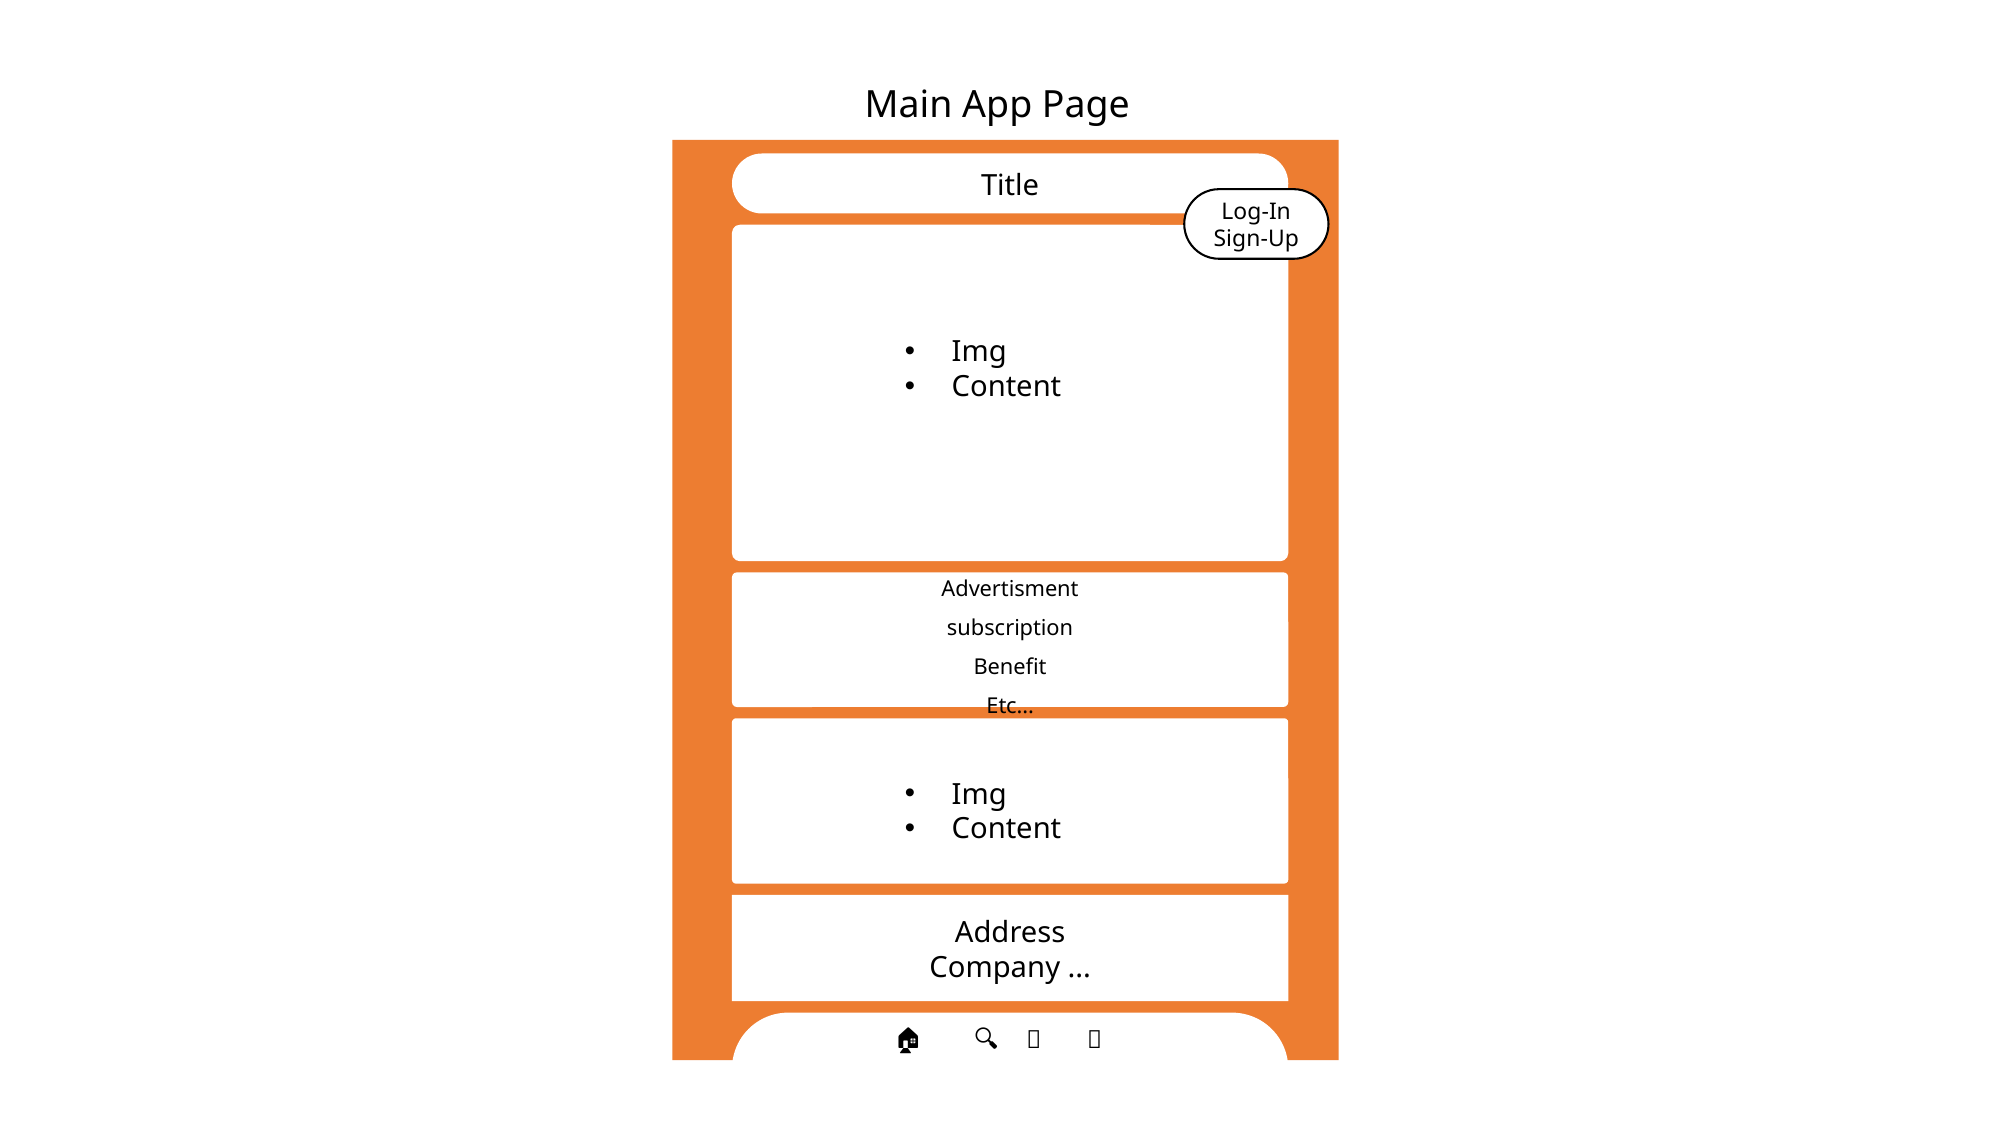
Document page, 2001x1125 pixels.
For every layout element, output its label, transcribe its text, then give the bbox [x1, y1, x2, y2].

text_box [672, 139, 1339, 1125]
text_box Main App Page [759, 73, 1236, 133]
